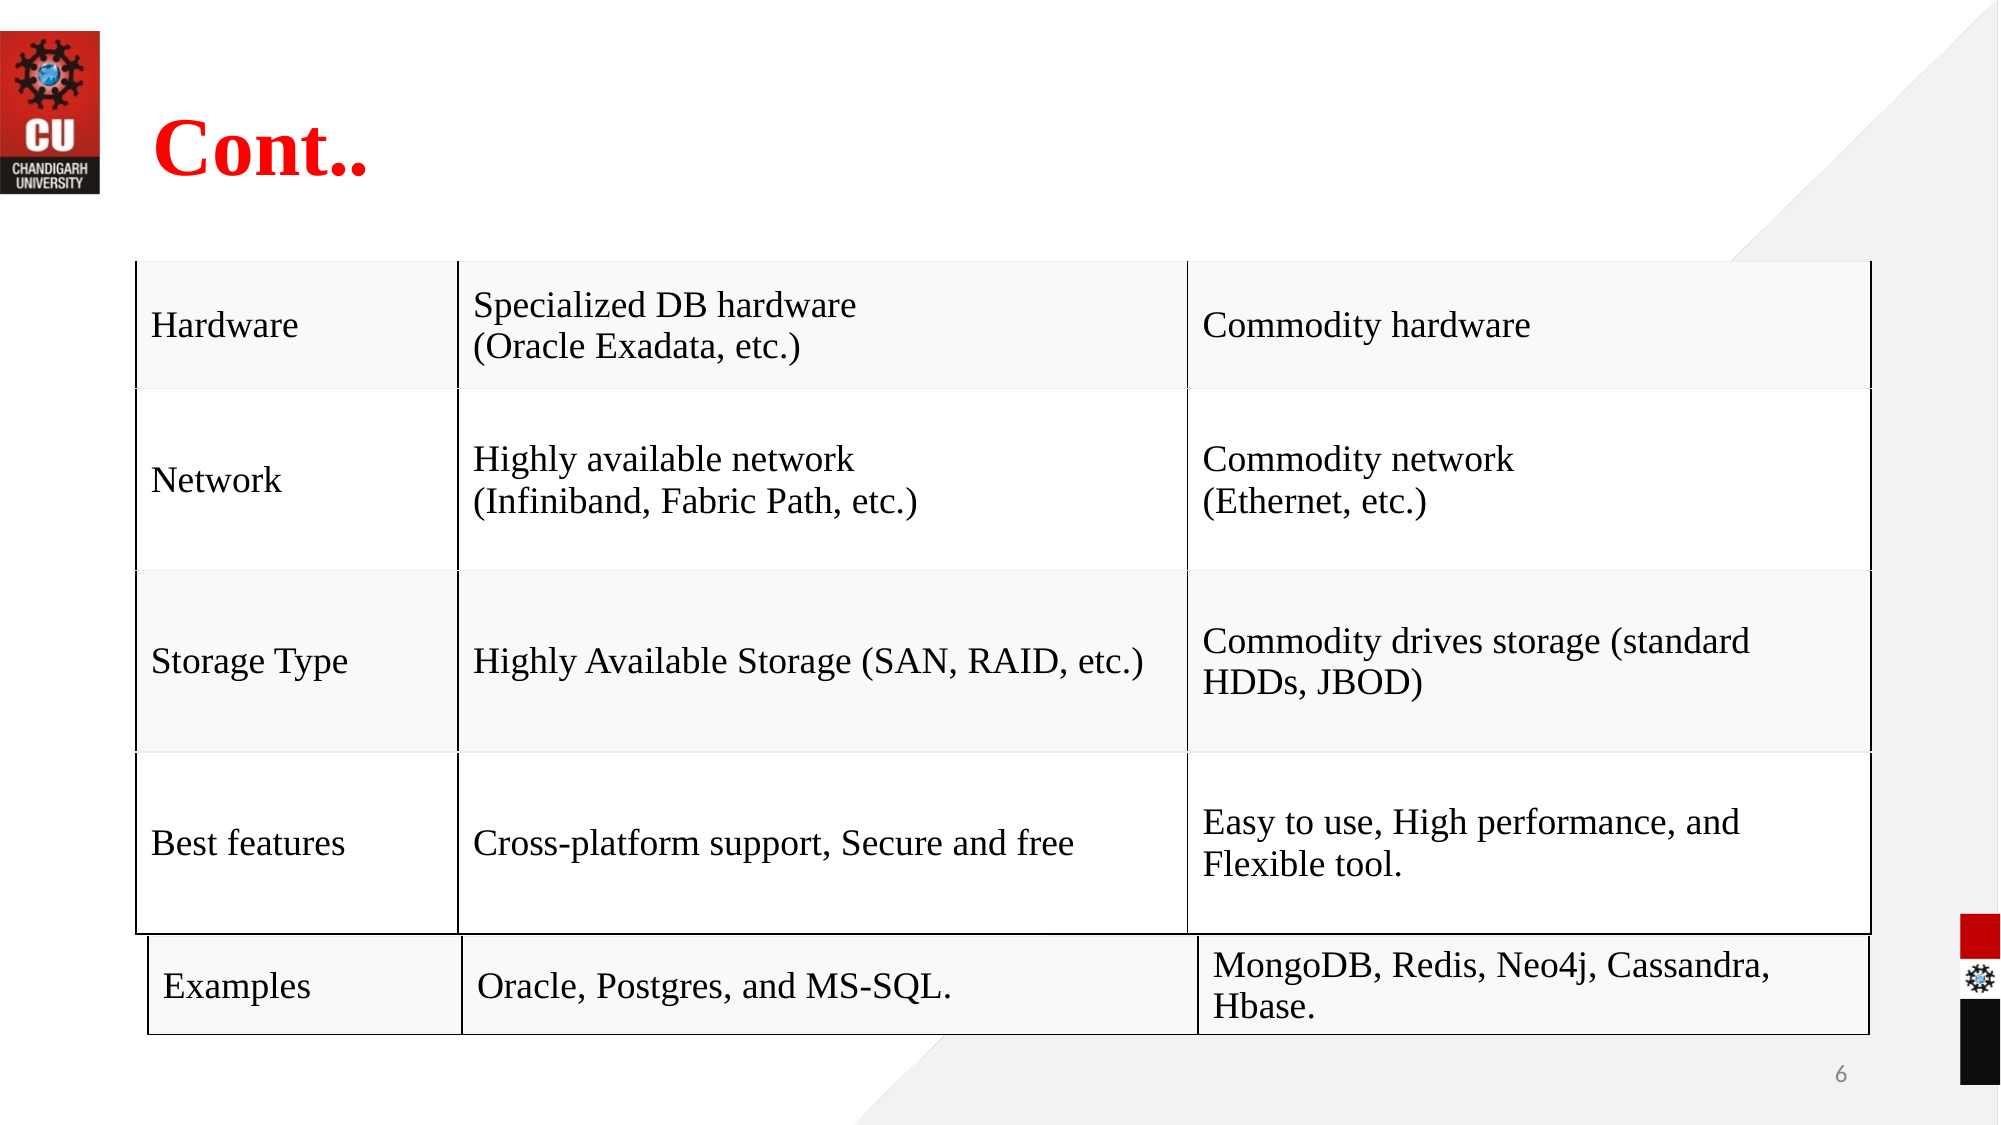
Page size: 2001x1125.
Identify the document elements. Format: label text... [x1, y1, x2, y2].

table_cell Commodity network (Ethernet, etc.) [1188, 389, 1870, 570]
table_cell Network [137, 389, 457, 570]
table_header Commodity hardware [1188, 262, 1870, 388]
table_header Hardware [137, 262, 457, 388]
table_cell Commodity drives storage (standard HDDs, JBOD) [1188, 571, 1870, 751]
table_cell Highly available network (Infiniband, Fabric Path, etc.) [459, 389, 1187, 570]
table_cell Easy to use, High performance, and Flexible tool. [1188, 753, 1870, 933]
title Cont.. [137, 59, 1863, 238]
table_header Examples [149, 937, 461, 1034]
table_header MongoDB, Redis, Neo4j, Cassandra, Hbase. [1199, 937, 1868, 1034]
table_header Specialized DB hardware (Oracle Exadata, etc.) [459, 262, 1187, 388]
table_cell Storage Type [137, 571, 457, 751]
table_cell Best features [137, 753, 457, 933]
table_cell Cross-platform support, Secure and free [459, 753, 1187, 933]
table_header Oracle, Postgres, and MS-SQL. [463, 937, 1197, 1034]
table_cell Highly Available Storage (SAN, RAID, etc.) [459, 571, 1187, 751]
picture [0, 0, 2001, 1125]
slide_number ‹#› [1412, 1042, 1863, 1103]
